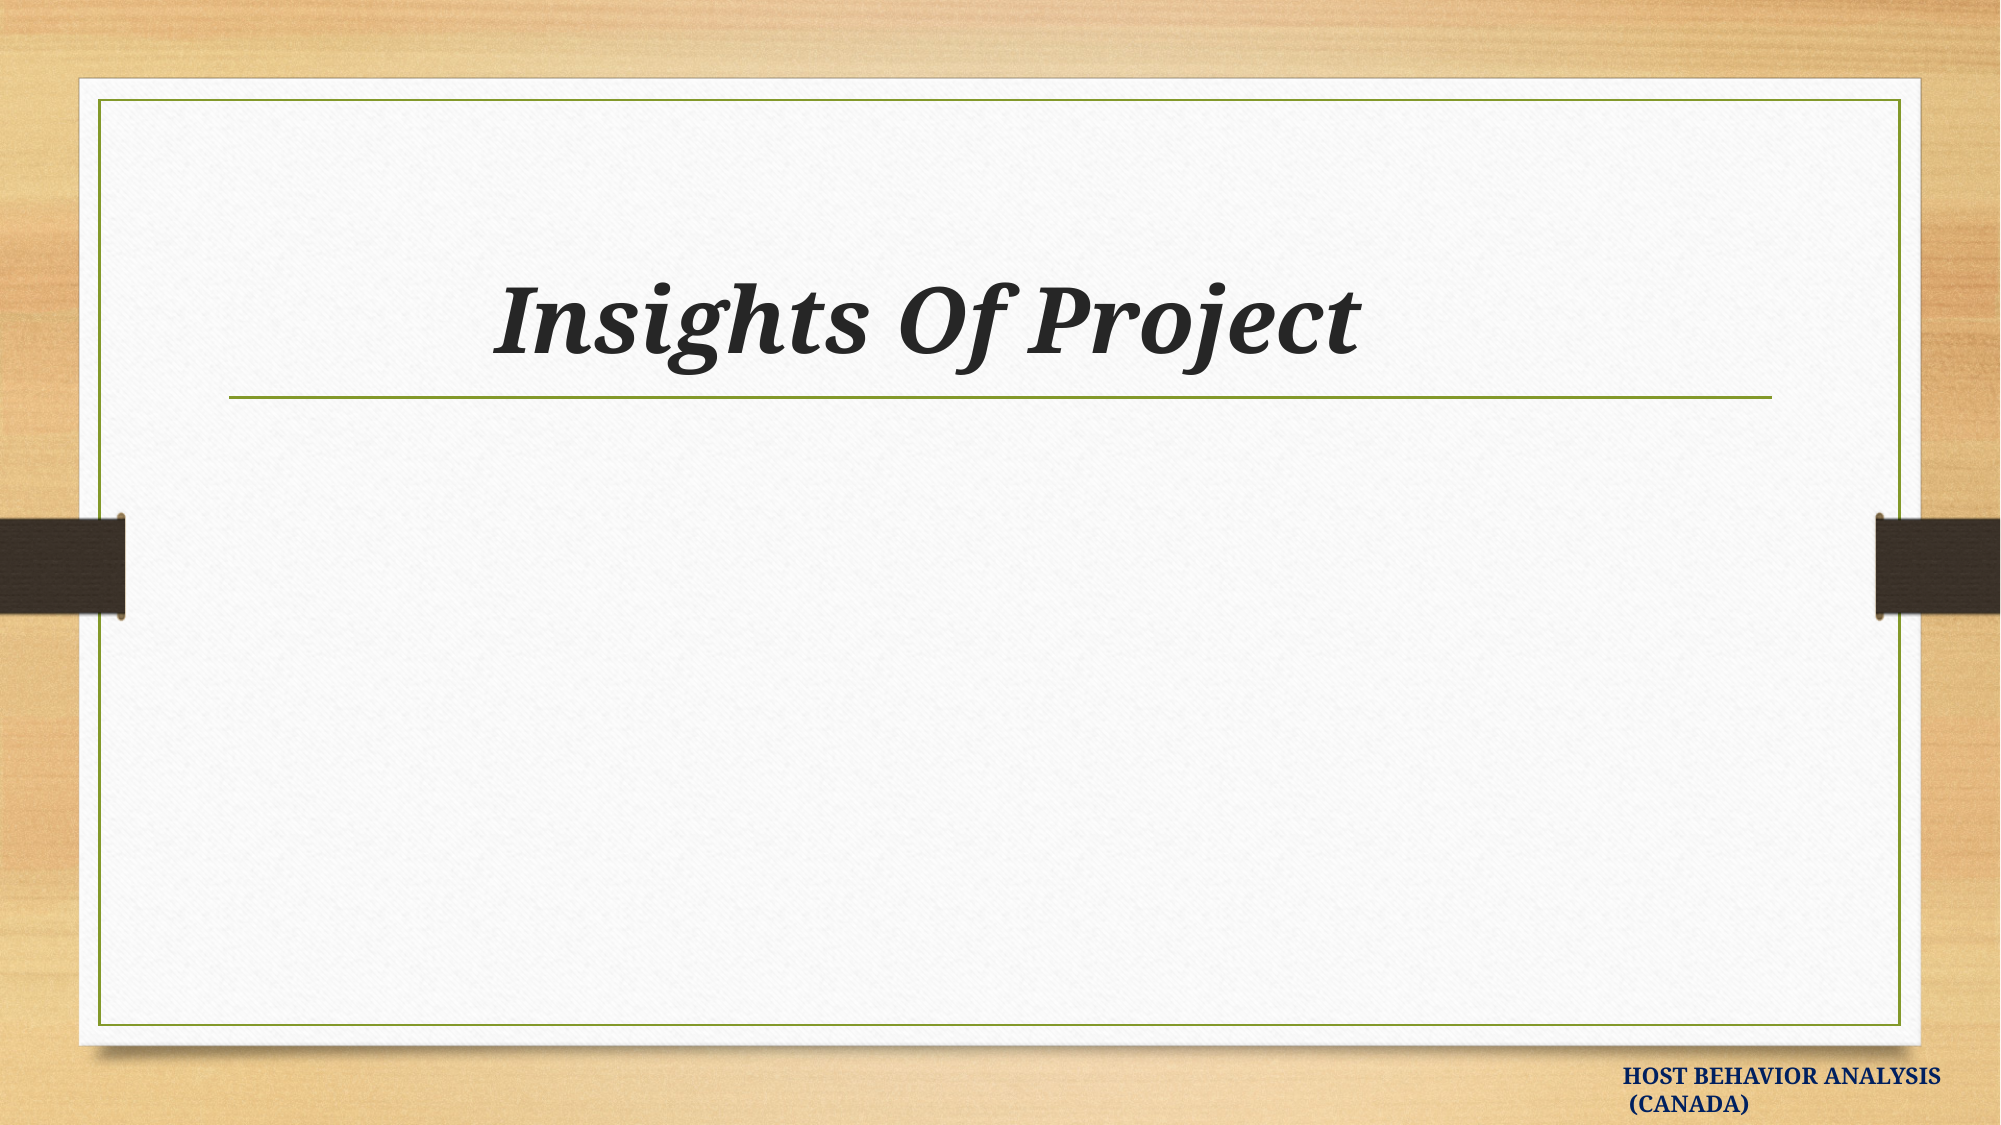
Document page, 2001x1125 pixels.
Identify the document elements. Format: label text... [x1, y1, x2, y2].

text_box HOST BEHAVIOR ANALYSIS (CANADA) [1608, 1054, 2000, 1124]
picture [0, 0, 2001, 1125]
title Insights Of Project [24, 241, 1834, 392]
